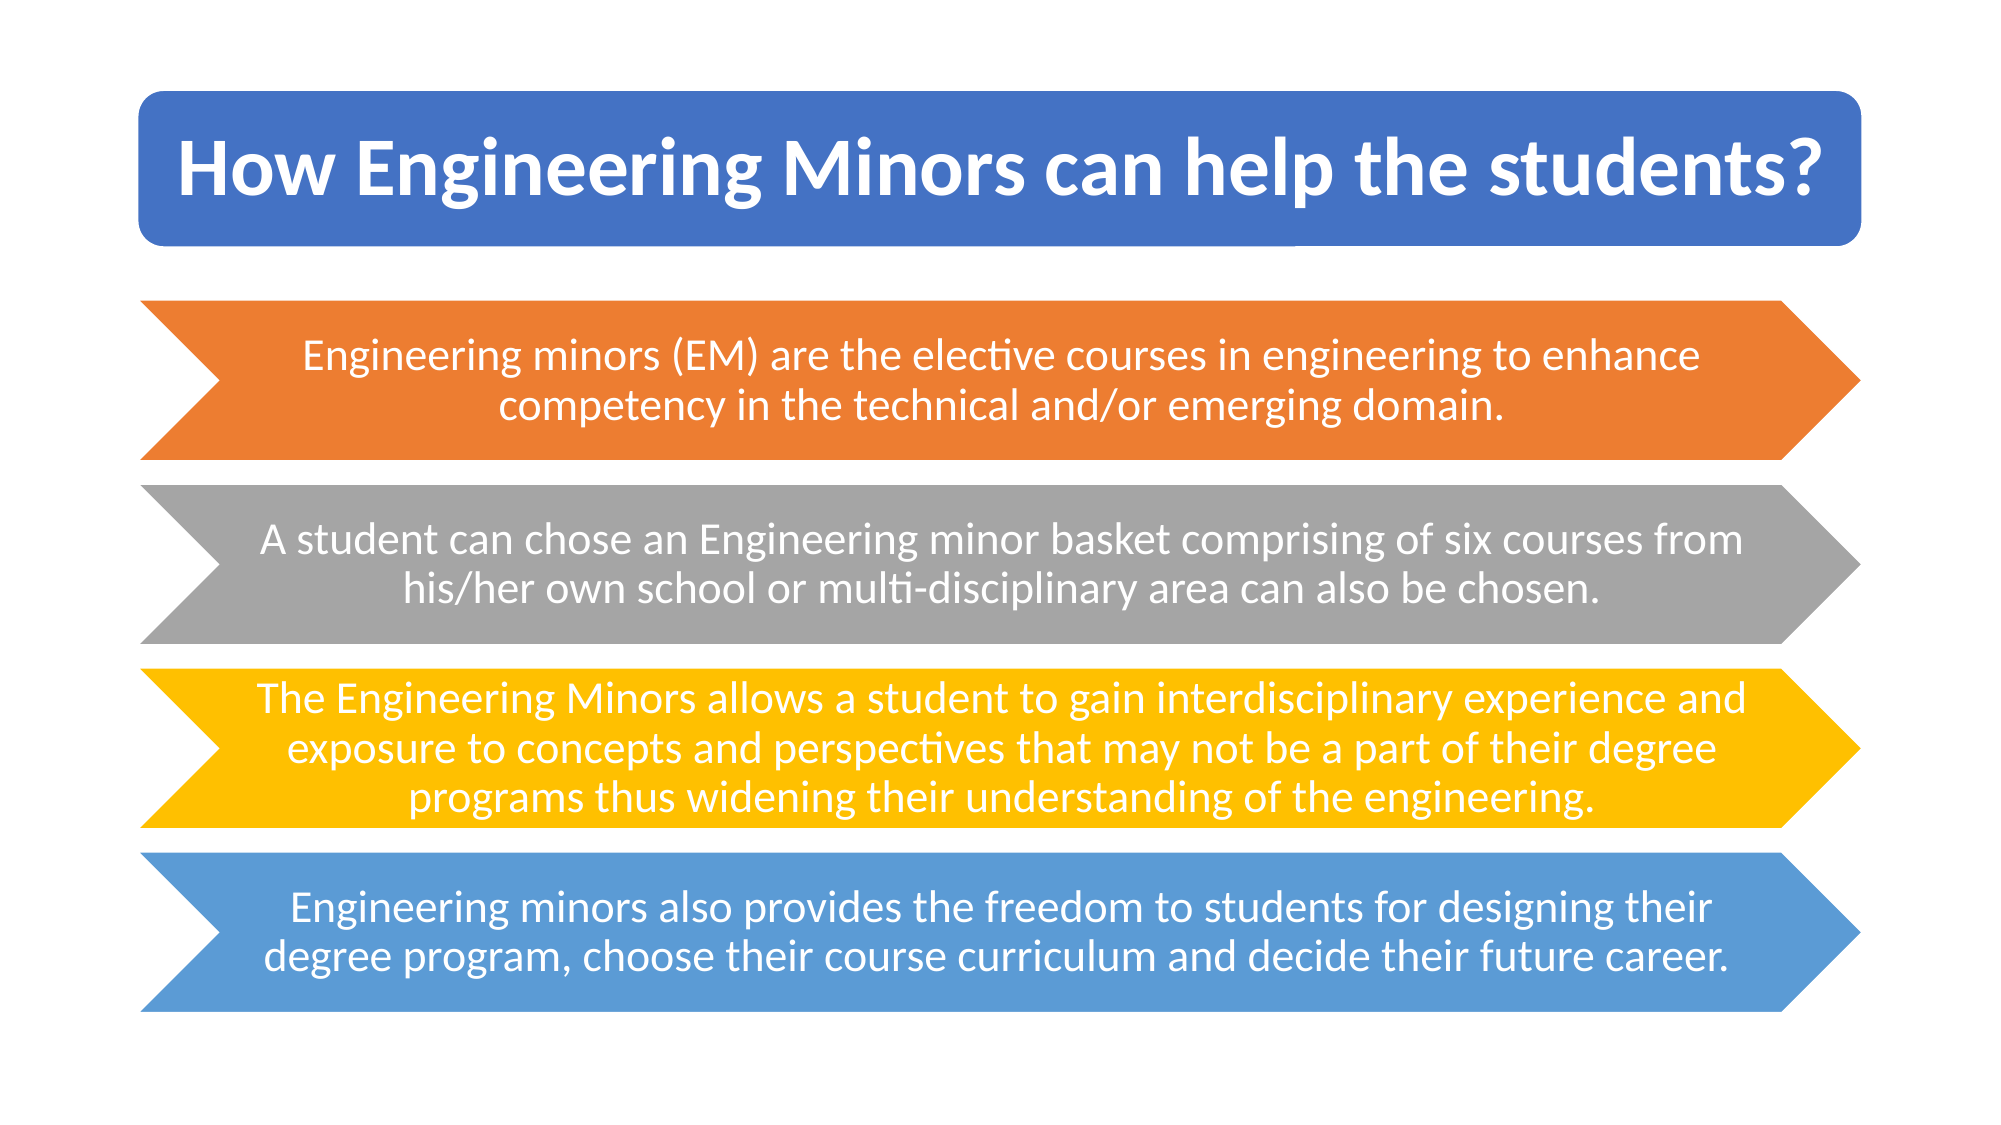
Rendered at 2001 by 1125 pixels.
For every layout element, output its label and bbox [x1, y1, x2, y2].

text_box [137, 59, 1863, 278]
list [137, 299, 1863, 1014]
